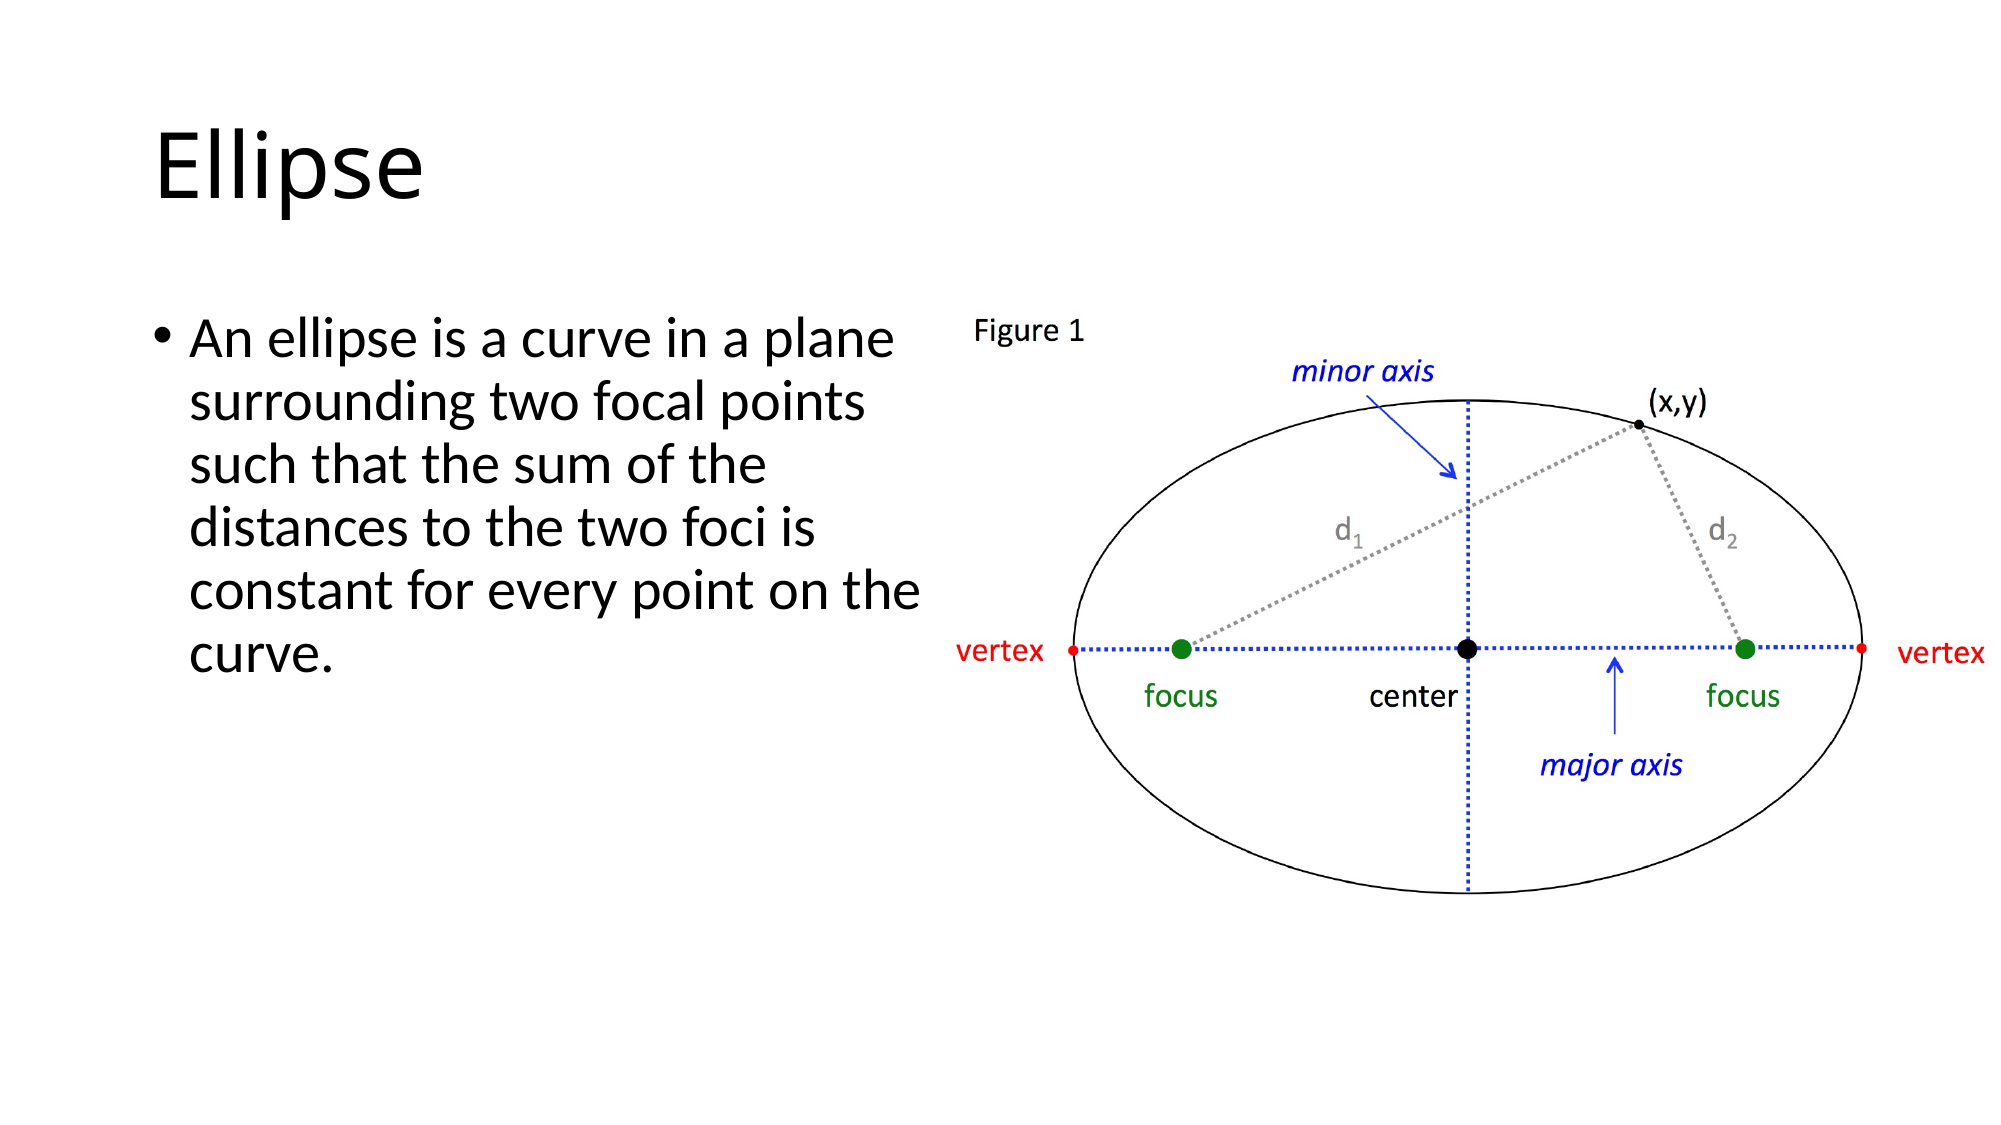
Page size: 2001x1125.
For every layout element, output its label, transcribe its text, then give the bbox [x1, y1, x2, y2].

title Ellipse [137, 59, 1863, 278]
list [941, 299, 2000, 896]
list An ellipse is a curve in a plane surrounding two focal points such that the sum of the distances to the two foci is constant for every point on the curve. [137, 299, 988, 1014]
